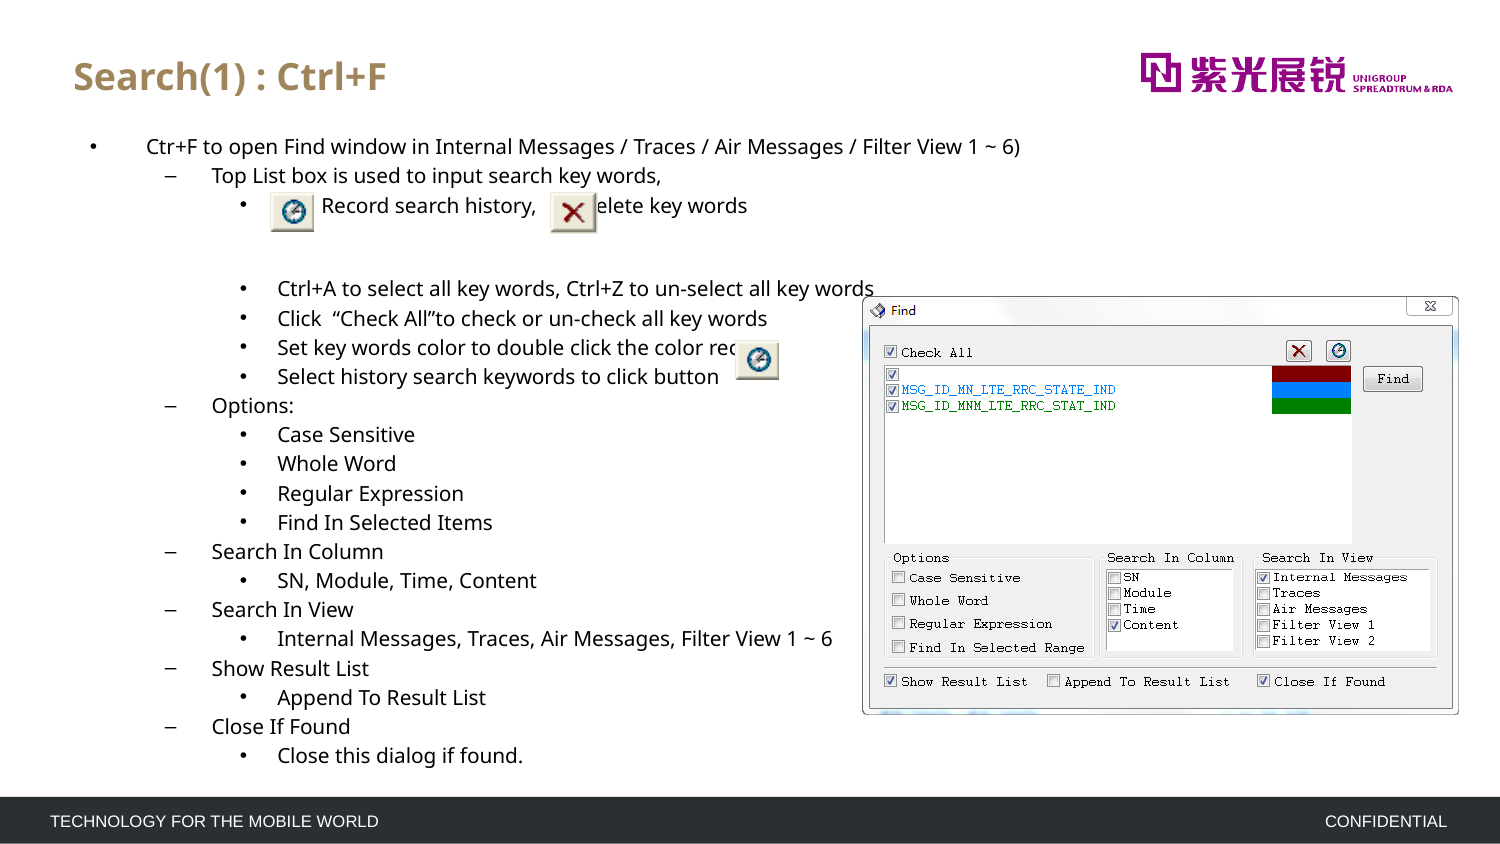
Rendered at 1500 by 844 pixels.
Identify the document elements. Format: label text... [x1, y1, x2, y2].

picture [550, 192, 598, 234]
picture [269, 192, 315, 233]
picture [861, 296, 1459, 715]
title Search(1) : Ctrl+F [58, 45, 1004, 164]
picture [734, 340, 780, 380]
list Ctr+F to open Find window in Internal Messages / Traces / Air Messages / Filter View 1 ~ 6) Top List box is used to input search key words, Record search history, Delete key words Ctrl+A to select all key words, Ctrl+Z to un-select all key words Click “Check All”to check or un-check all key words Set key words color to double click the color rect. Select history search keywords to click button Options: Case Sensitive Whole Word Regular Expression Find In Selected Items Search In Column SN, Module, Time, Content Search In View Internal Messages, Traces, Air Messages, Filter View 1 ~ 6 Show Result List Append To Result List Close If Found Close this dialog if found. [75, 126, 1425, 799]
